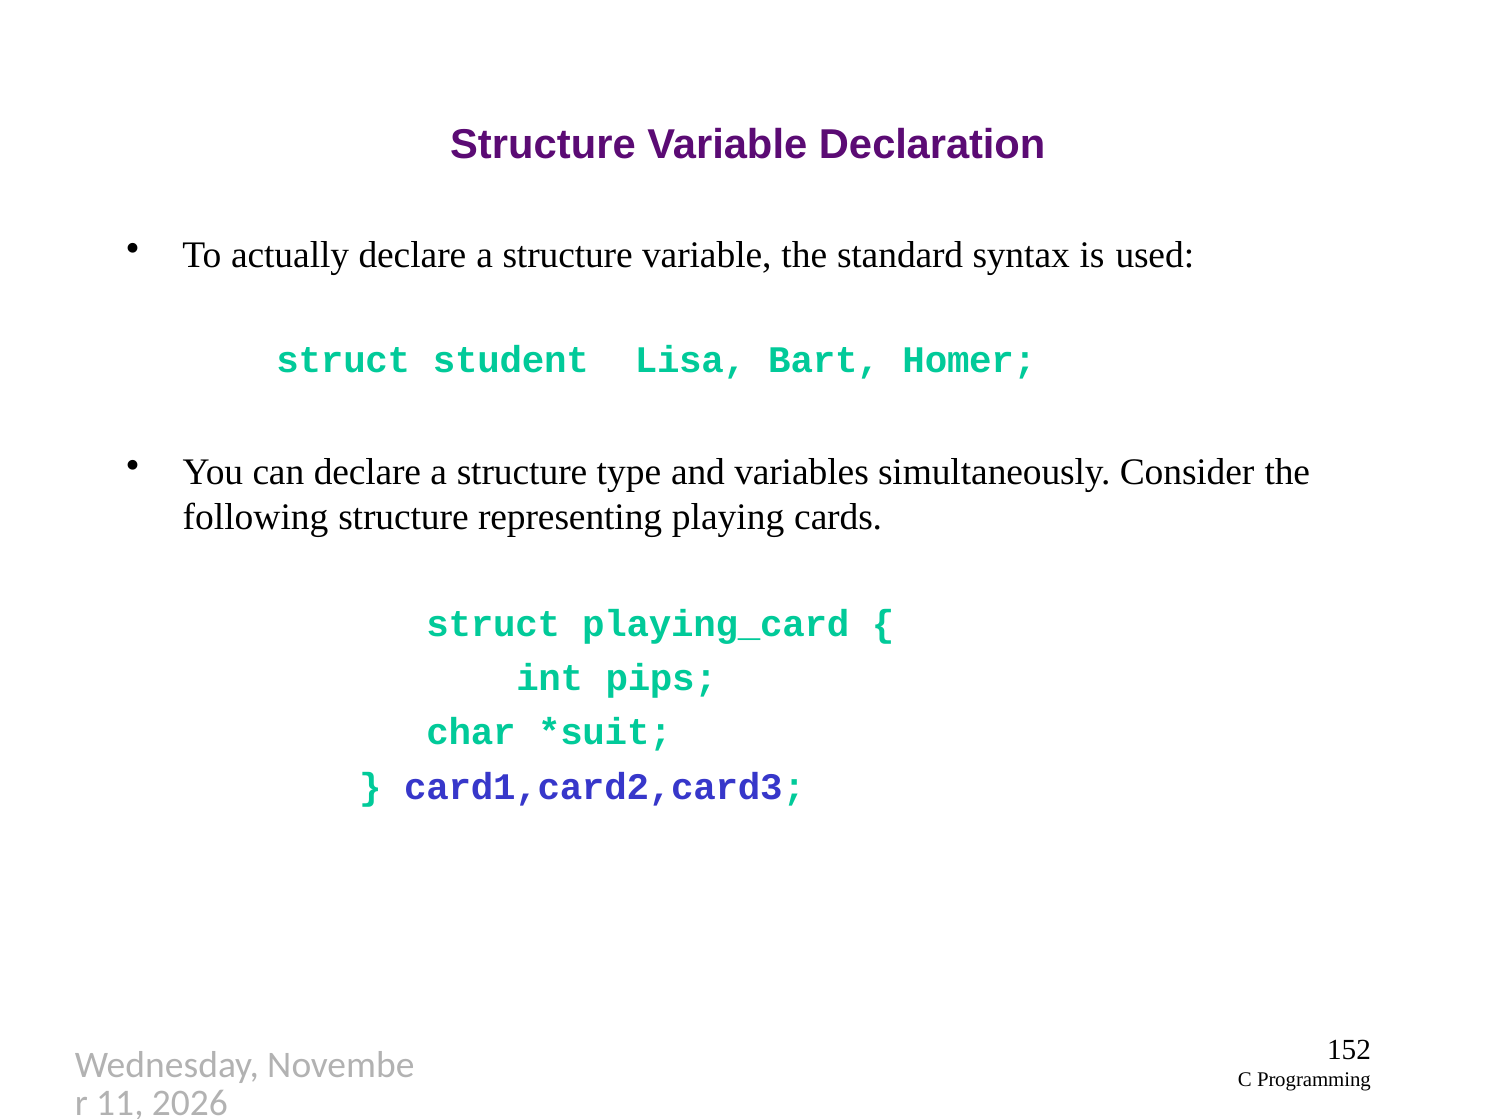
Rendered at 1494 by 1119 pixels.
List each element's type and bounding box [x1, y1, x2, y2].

text_box [124, 230, 1201, 276]
text_box [124, 446, 1324, 808]
text_box [274, 335, 593, 381]
text_box [632, 335, 1040, 381]
slide_number [74, 1040, 419, 1097]
slide_number [1235, 1034, 1376, 1119]
title [200, 116, 1294, 304]
